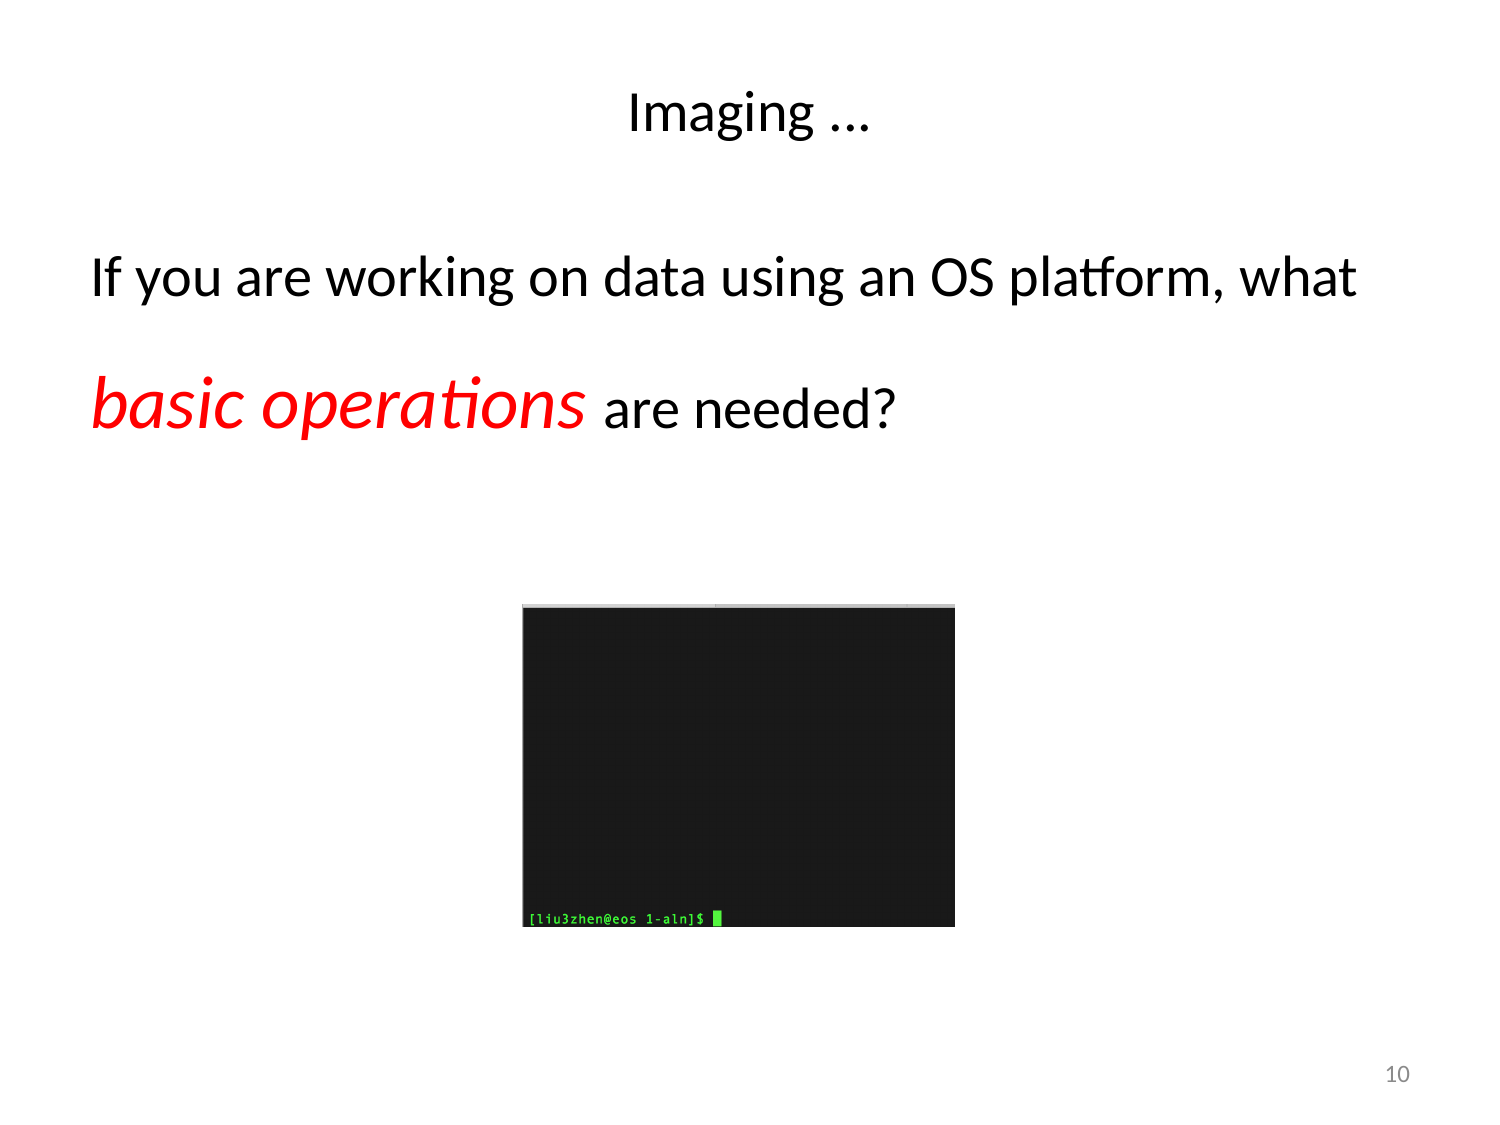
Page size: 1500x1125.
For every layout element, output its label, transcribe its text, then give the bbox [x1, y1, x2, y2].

slide_number 10 [1074, 1042, 1425, 1103]
list If you are working on data using an OS platform, what basic operations are needed? [75, 195, 1425, 471]
picture [522, 603, 955, 927]
title Imaging ... [75, 45, 1425, 172]
